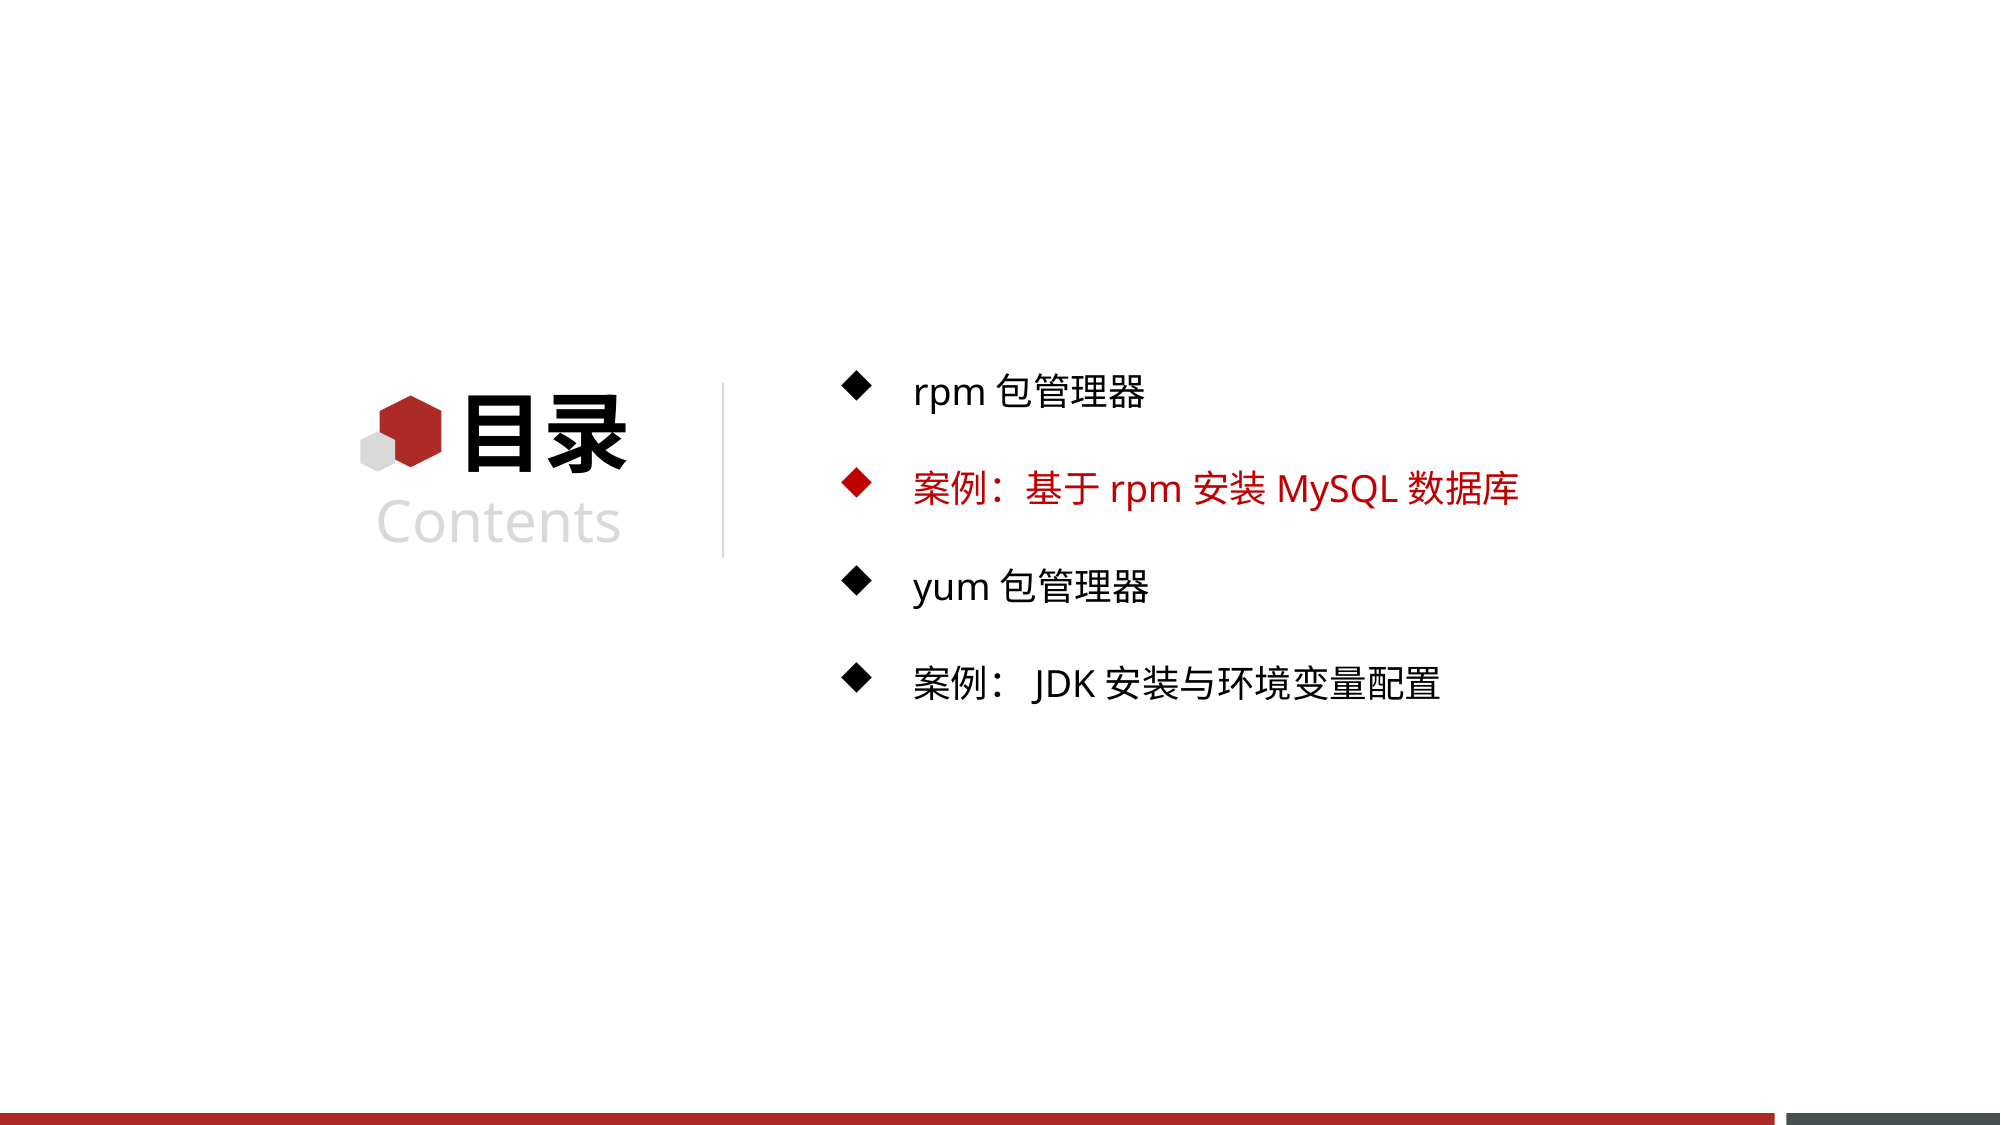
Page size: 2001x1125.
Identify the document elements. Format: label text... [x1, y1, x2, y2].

list rpm包管理器 案例：基于rpm安装MySQL数据库 yum包管理器 案例：JDK安装与环境变量配置 [823, 165, 1804, 864]
